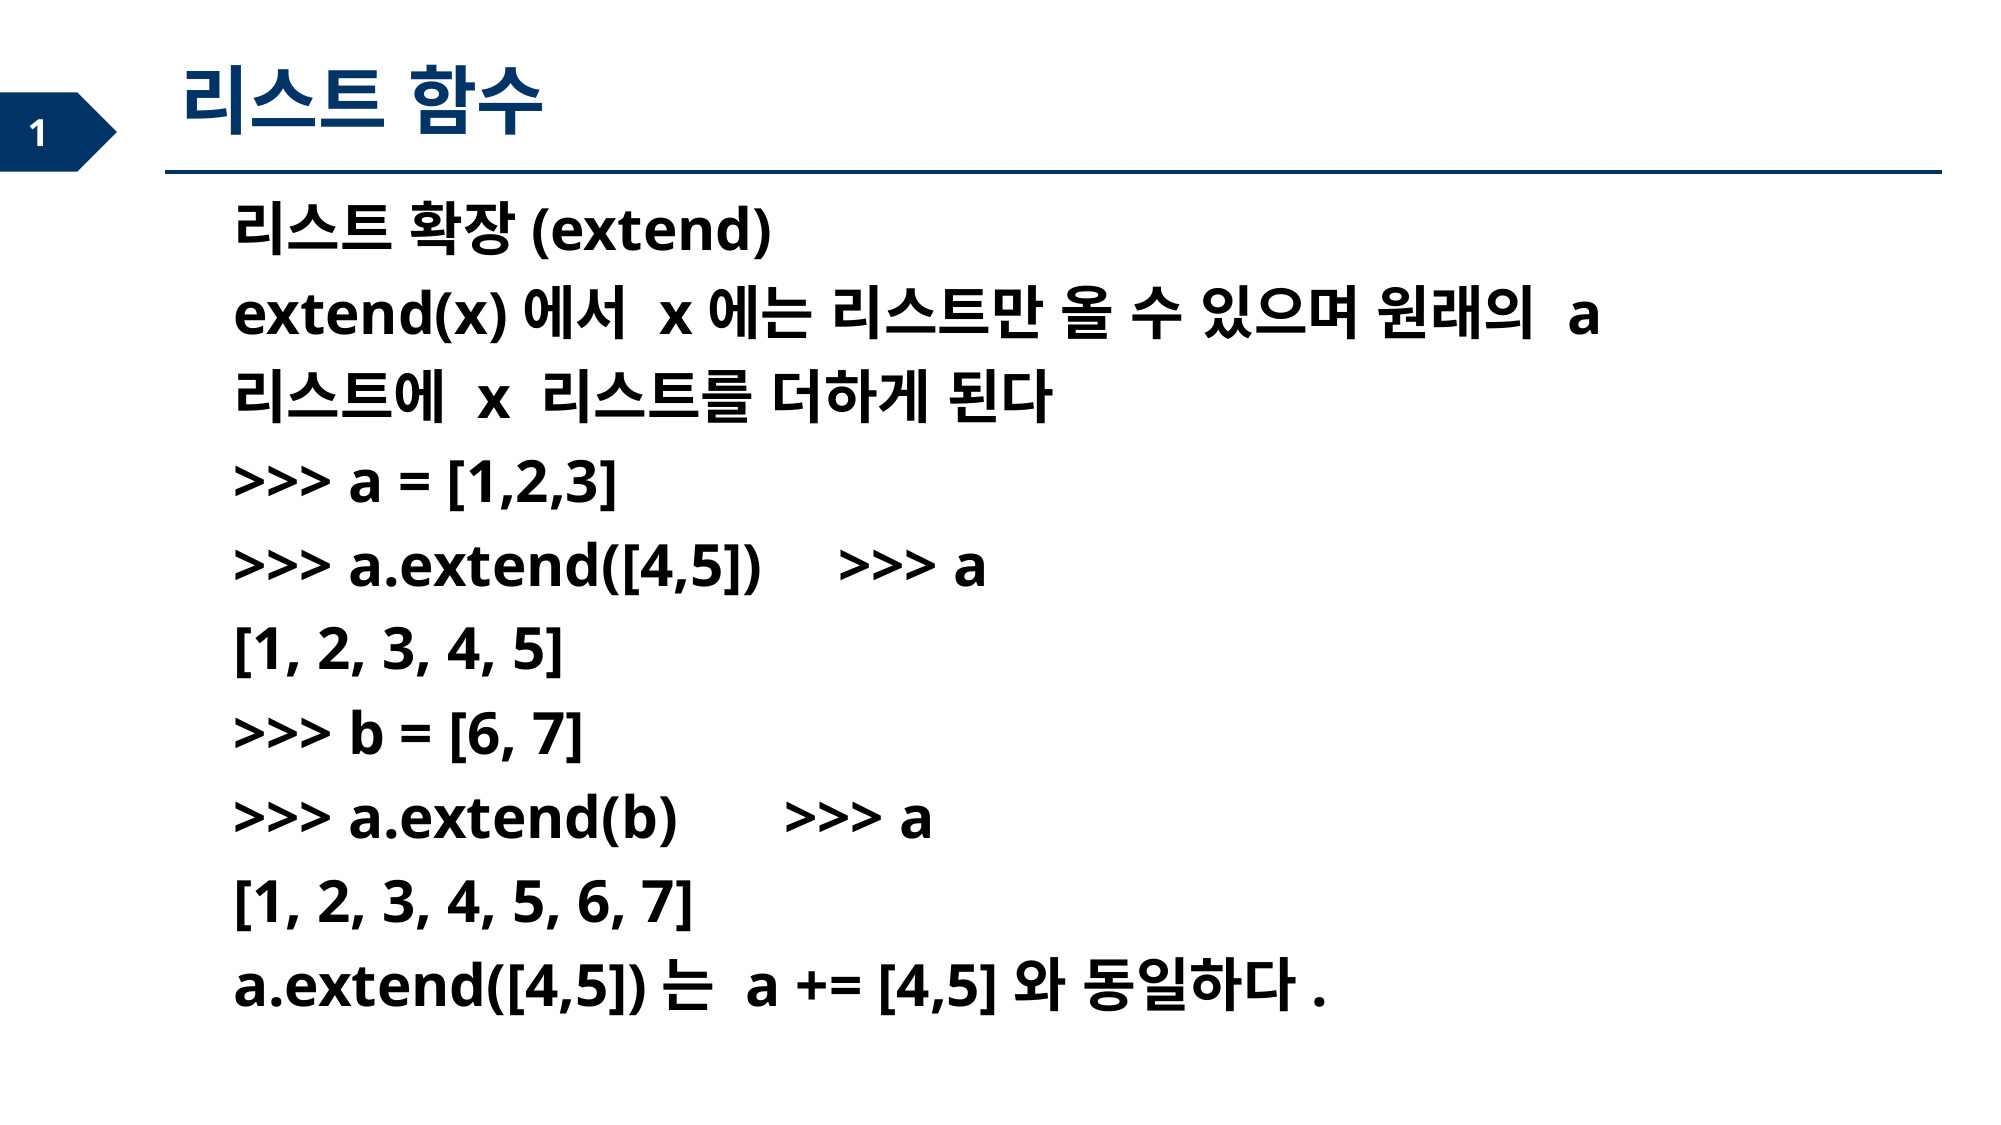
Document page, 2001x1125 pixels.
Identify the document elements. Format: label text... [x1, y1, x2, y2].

text_box 리스트 확장(extend) extend(x)에서 x에는 리스트만 올 수 있으며 원래의 a 리스트에 x 리스트를 더하게 된다 >>> a = [1,2,3] >>> a.extend([4,5]) >>> a [1, 2, 3, 4, 5] >>> b = [6, 7] >>> a.extend(b) >>> a [1, 2, 3, 4, 5, 6, 7] a.extend([4,5])는 a += [4,5]와 동일하다. [217, 243, 1840, 952]
list 리스트 함수 [165, 36, 1941, 172]
